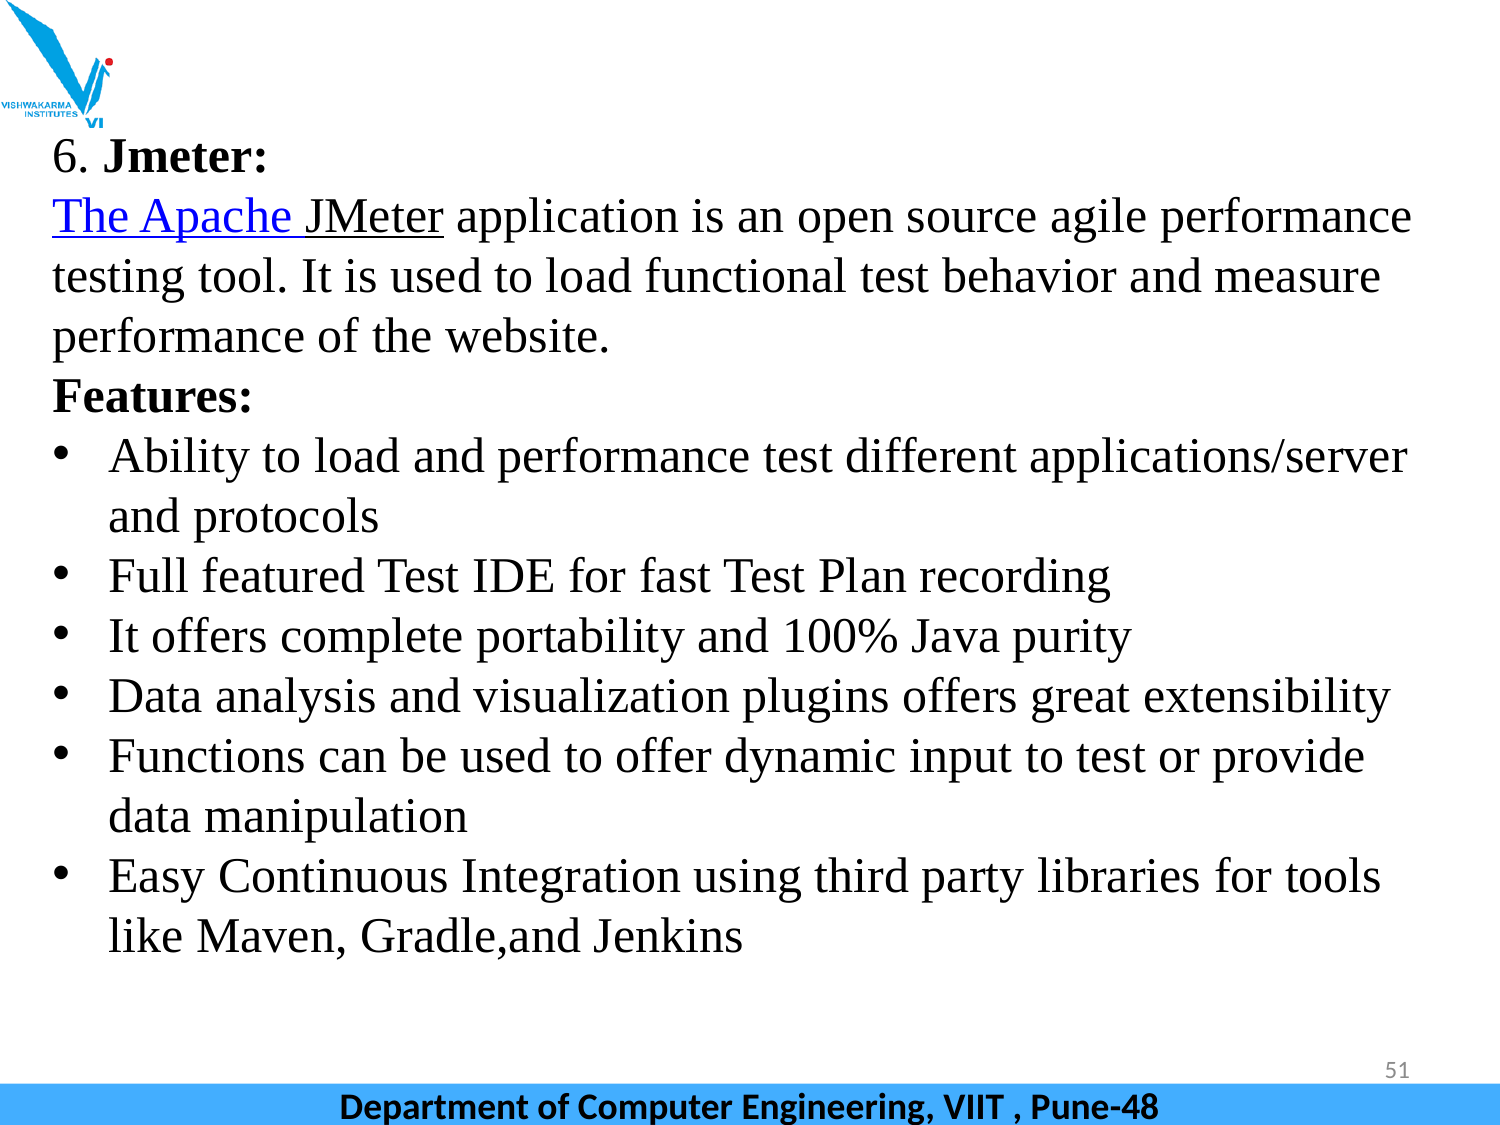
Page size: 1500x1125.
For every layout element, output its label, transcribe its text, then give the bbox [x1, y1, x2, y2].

text_box 6. Jmeter: The Apache JMeter application is an open source agile performance testing tool. It is used to load functional test behavior and measure performance of the website. Features: Ability to load and performance test different applications/server and protocols Full featured Test IDE for fast Test Plan recording It offers complete portability and 100% Java purity Data analysis and visualization plugins offers great extensibility Functions can be used to offer dynamic input to test or provide data manipulation Easy Continuous Integration using third party libraries for tools like Maven, Gradle,and Jenkins [37, 55, 1450, 1082]
text_box Department of Computer Engineering, VIIT , Pune-48 [0, 1082, 1500, 1125]
picture [0, 0, 121, 135]
